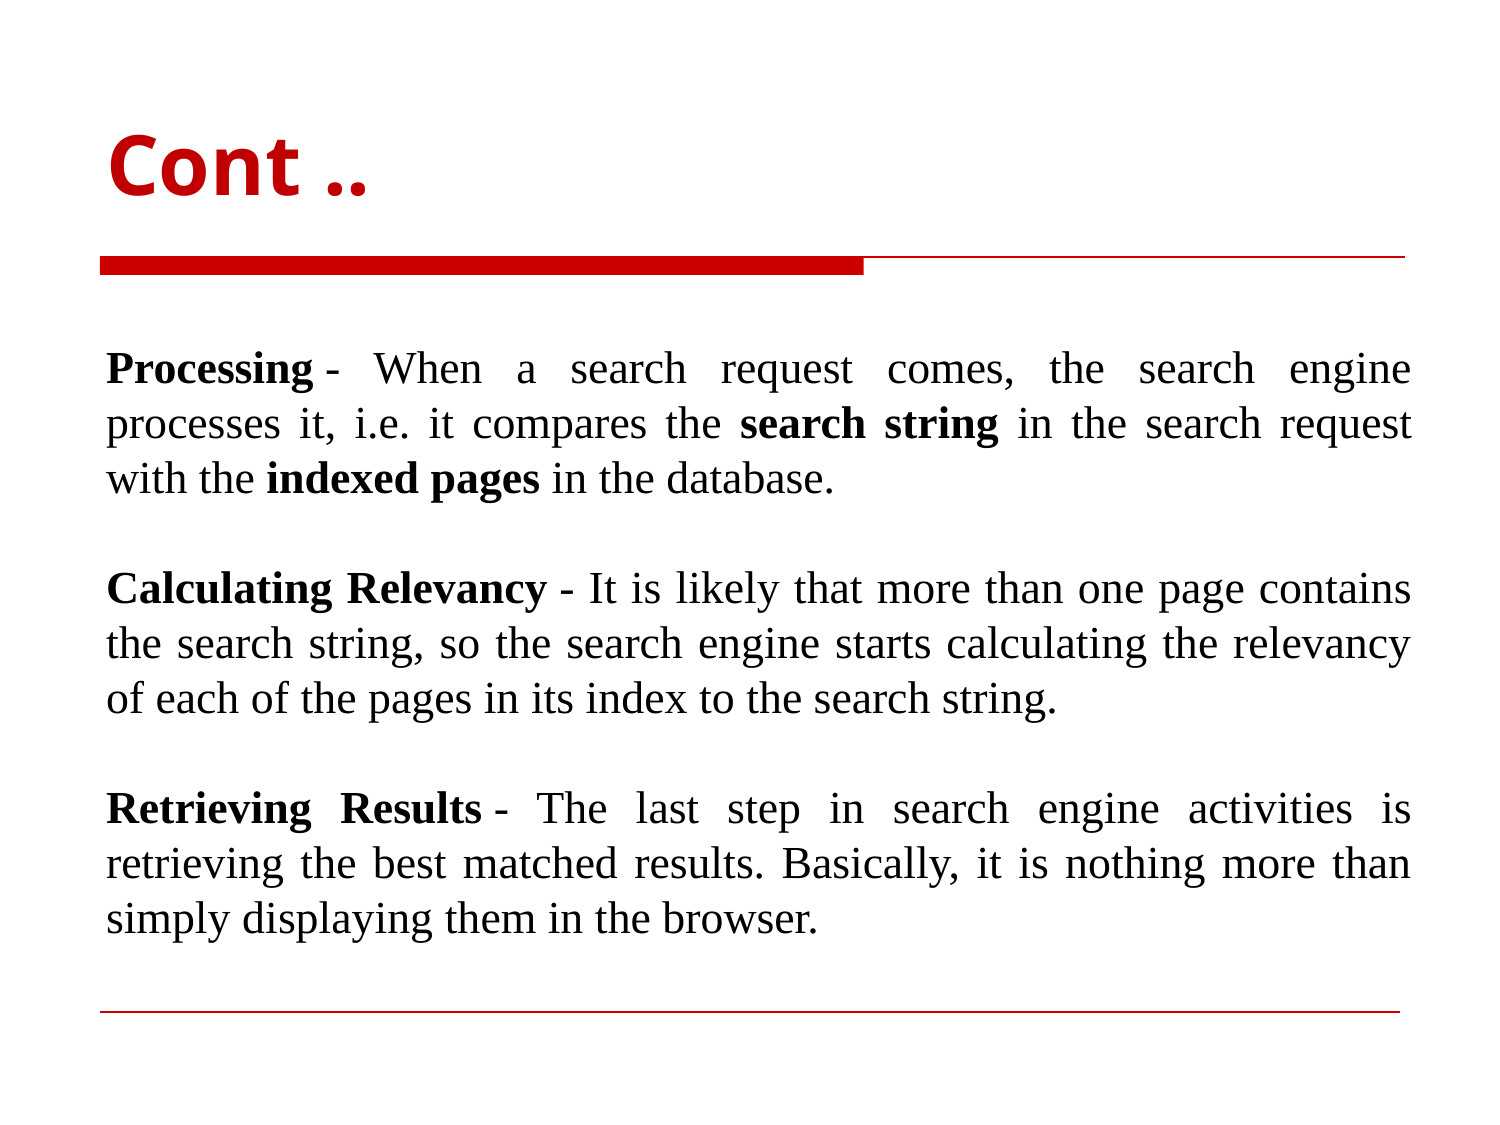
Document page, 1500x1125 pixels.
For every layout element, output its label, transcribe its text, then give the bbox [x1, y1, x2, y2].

list Processing - When a search request comes, the search engine processes it, i.e. it compares the search string in the search request with the indexed pages in the database. Calculating Relevancy - It is likely that more than one page contains the search string, so the search engine starts calculating the relevancy of each of the pages in its index to the search string. Retrieving Results - The last step in search engine activities is retrieving the best matched results. Basically, it is nothing more than simply displaying them in the browser. [105, 337, 1413, 1009]
title Cont .. [105, 112, 866, 217]
